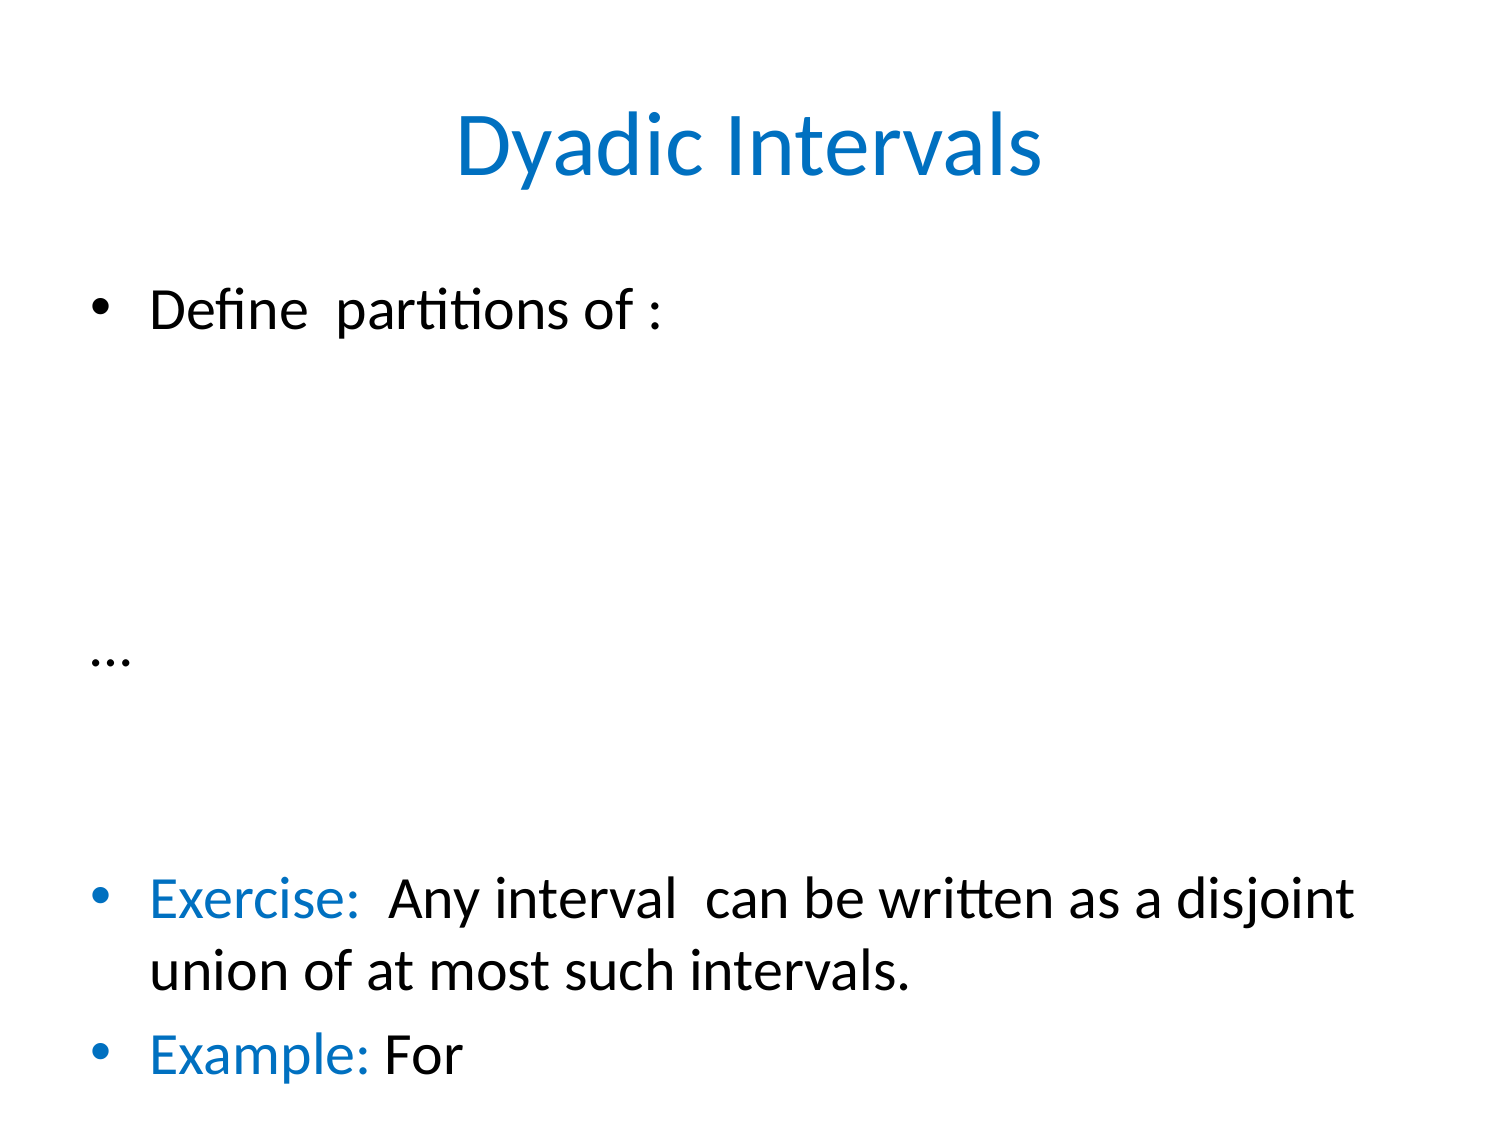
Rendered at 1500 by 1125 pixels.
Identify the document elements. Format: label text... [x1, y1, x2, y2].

title Dyadic Intervals [75, 45, 1425, 233]
